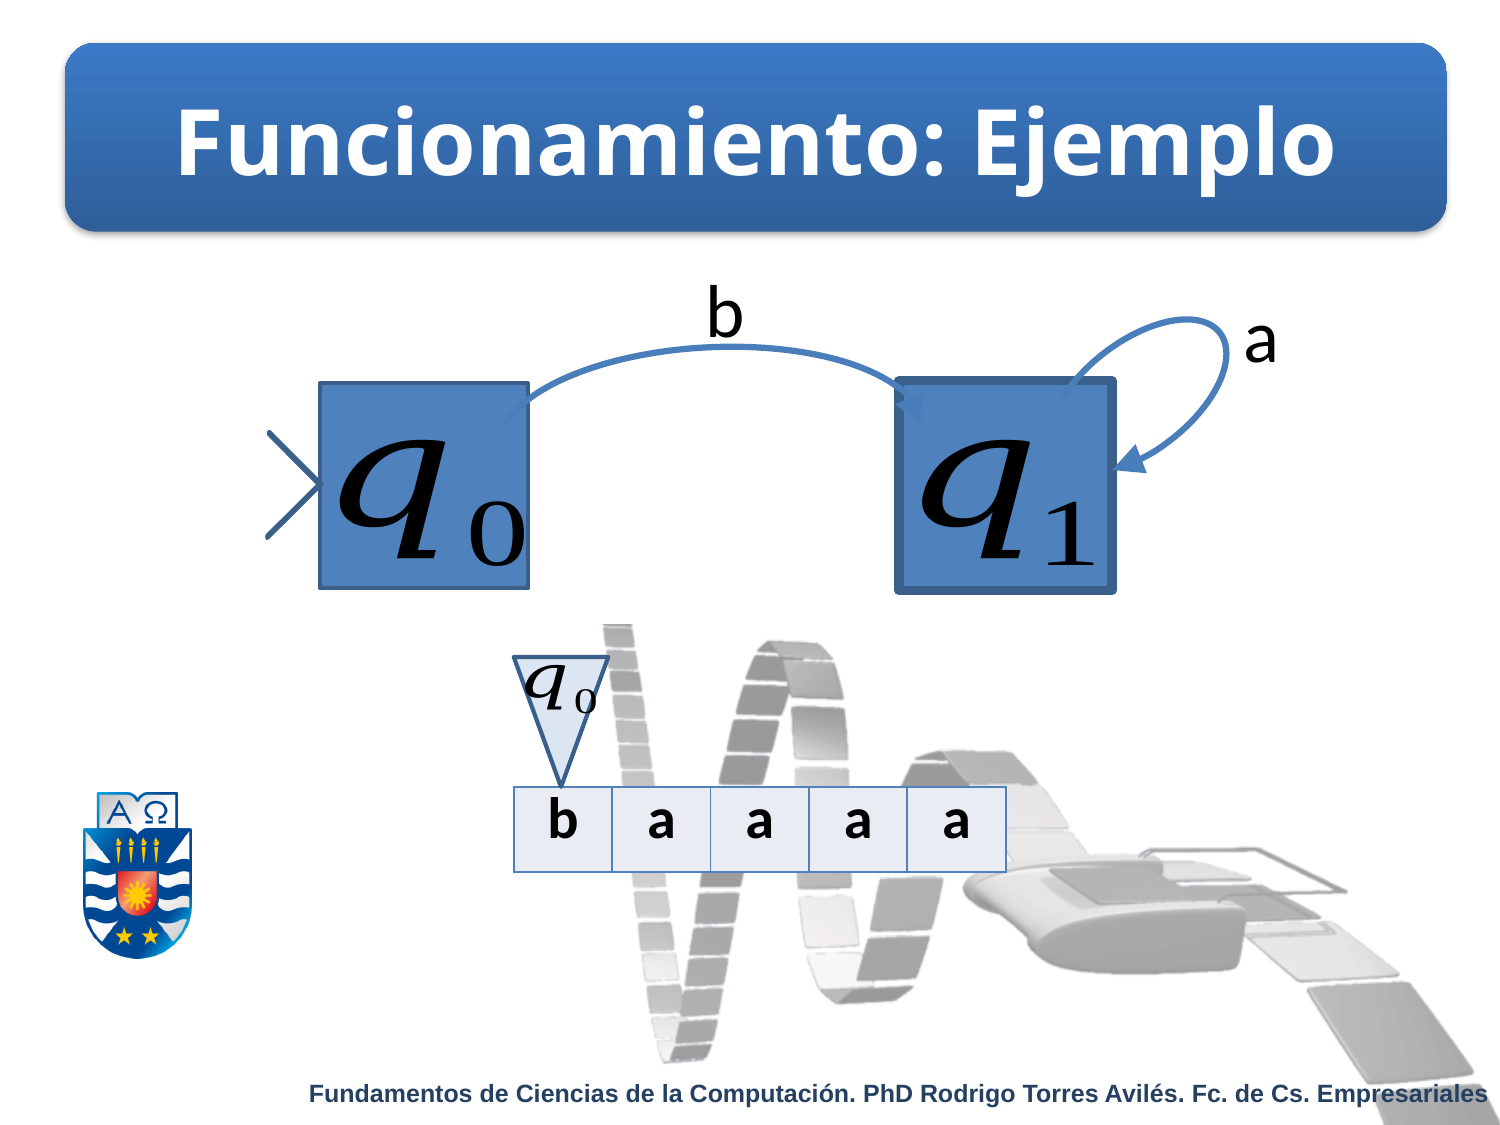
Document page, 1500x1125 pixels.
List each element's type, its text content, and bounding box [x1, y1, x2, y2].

text_box b [690, 255, 756, 361]
text_box [1061, 318, 1228, 473]
text_box a [1228, 280, 1294, 386]
text_box Fundamentos de Ciencias de la Computación. PhD Rodrigo Torres Avilés. Fc. de Cs. Empresariales [237, 1070, 378, 1125]
picture [76, 783, 199, 967]
text_box [531, 346, 926, 438]
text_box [229, 385, 526, 587]
title Funcionamiento: Ejemplo [64, 45, 1447, 233]
picture [383, 624, 1500, 1125]
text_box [513, 644, 609, 788]
